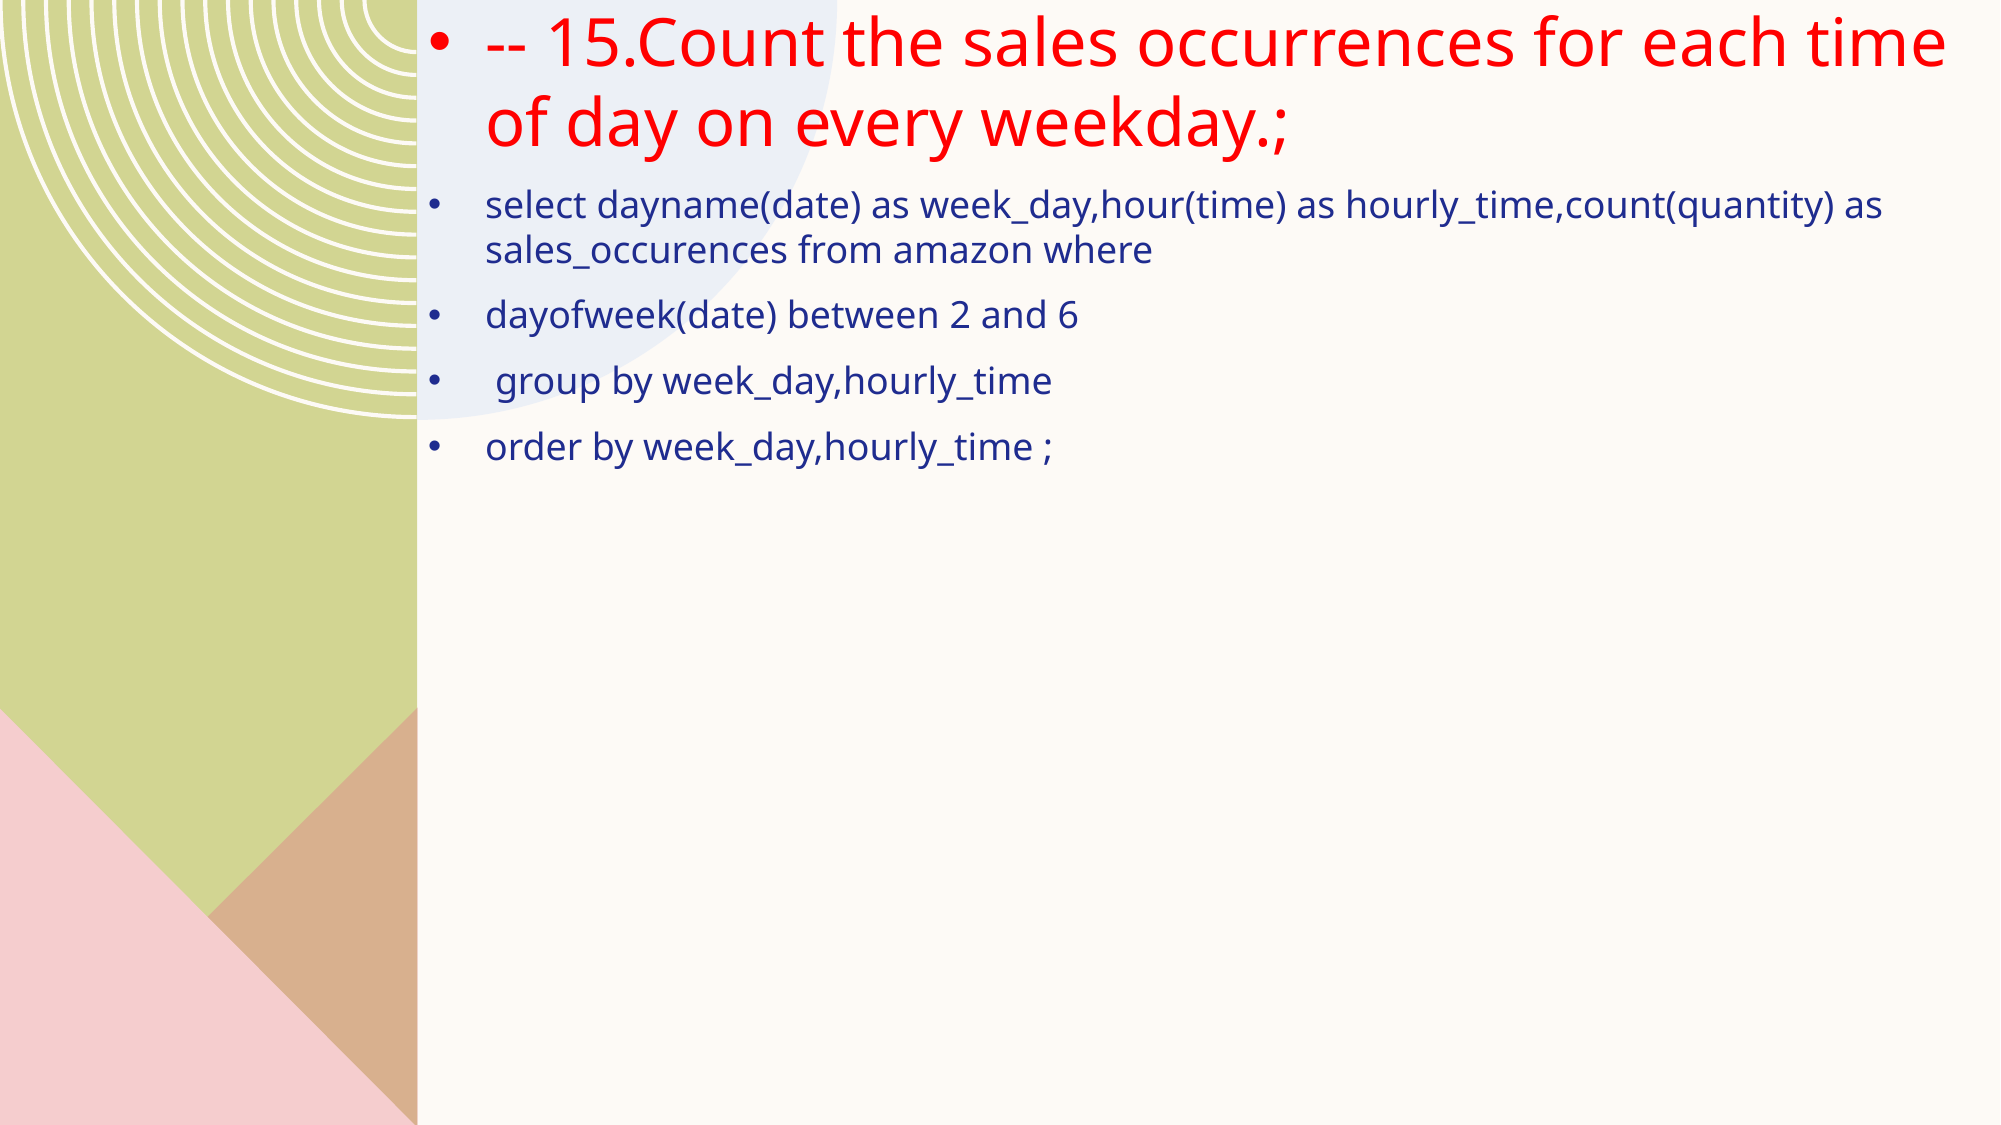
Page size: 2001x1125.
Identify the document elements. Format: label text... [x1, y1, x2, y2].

list -- 15.Count the sales occurrences for each time of day on every weekday.; select dayname(date) as week_day,hour(time) as hourly_time,count(quantity) as sales_occurences from amazon where dayofweek(date) between 2 and 6 group by week_day,hourly_time order by week_day,hourly_time ; [413, 0, 2000, 1125]
